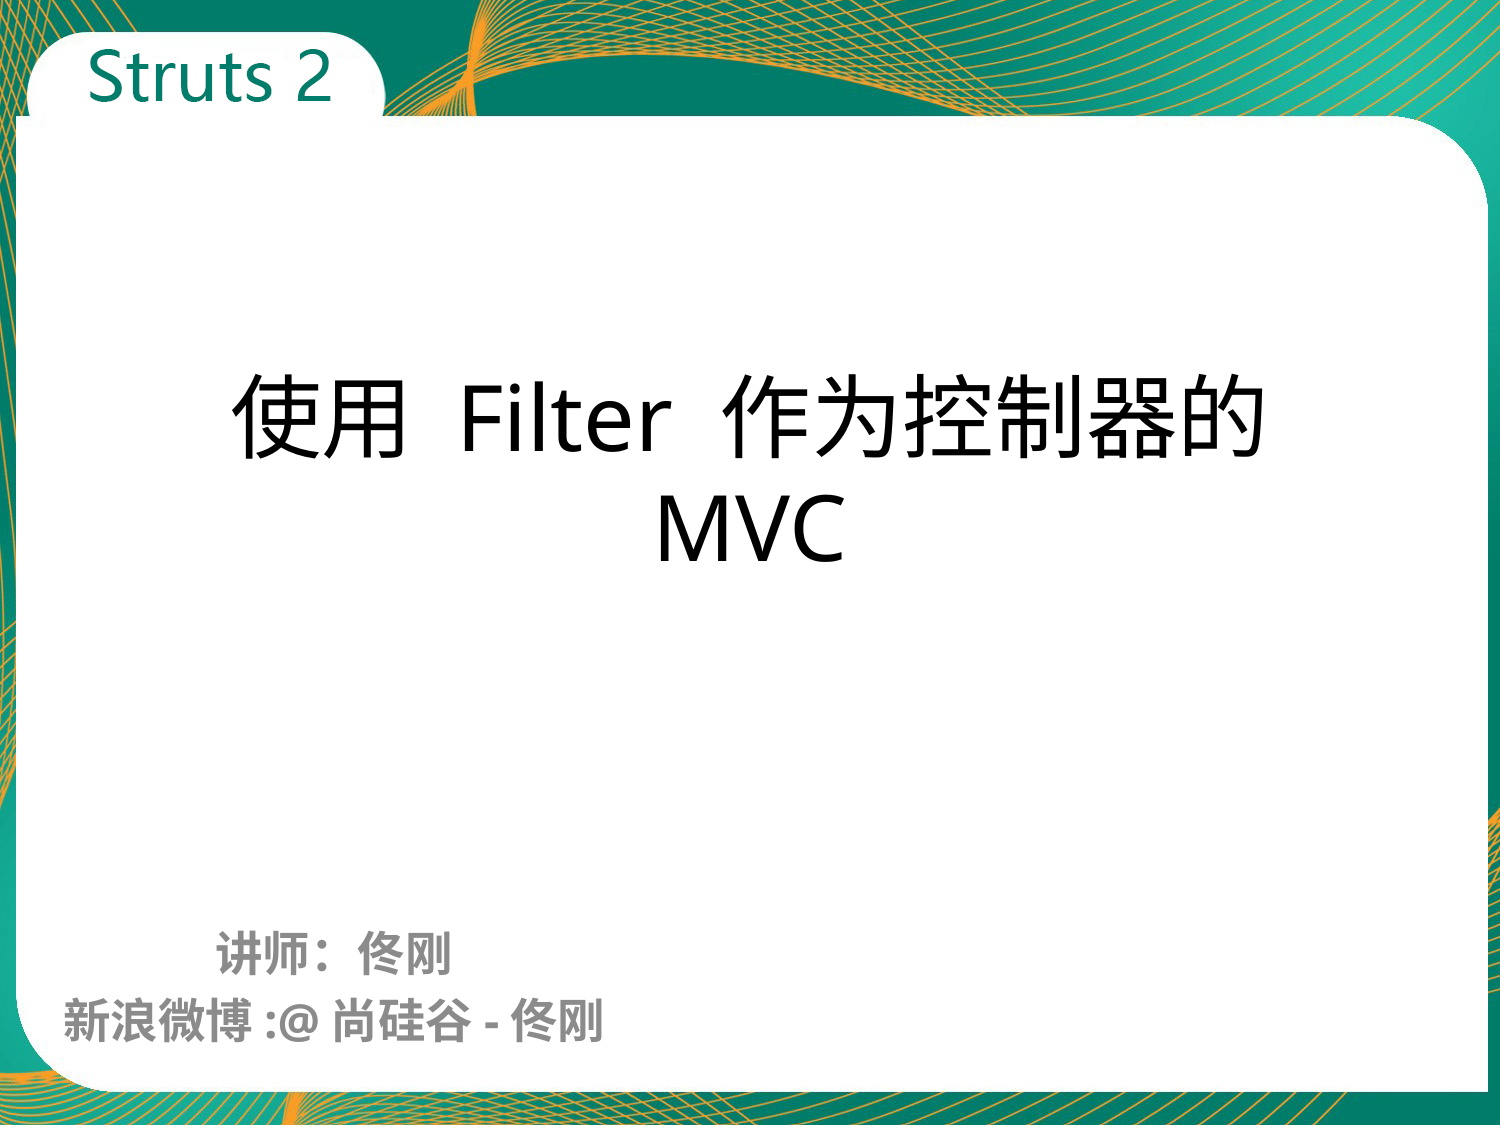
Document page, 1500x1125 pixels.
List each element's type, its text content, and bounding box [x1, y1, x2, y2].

picture [0, 0, 1500, 1125]
title 使用 Filter 作为控制器的 MVC [112, 349, 1388, 591]
subtitle 讲师：佟刚 新浪微博:@尚硅谷-佟刚 [41, 916, 628, 1072]
